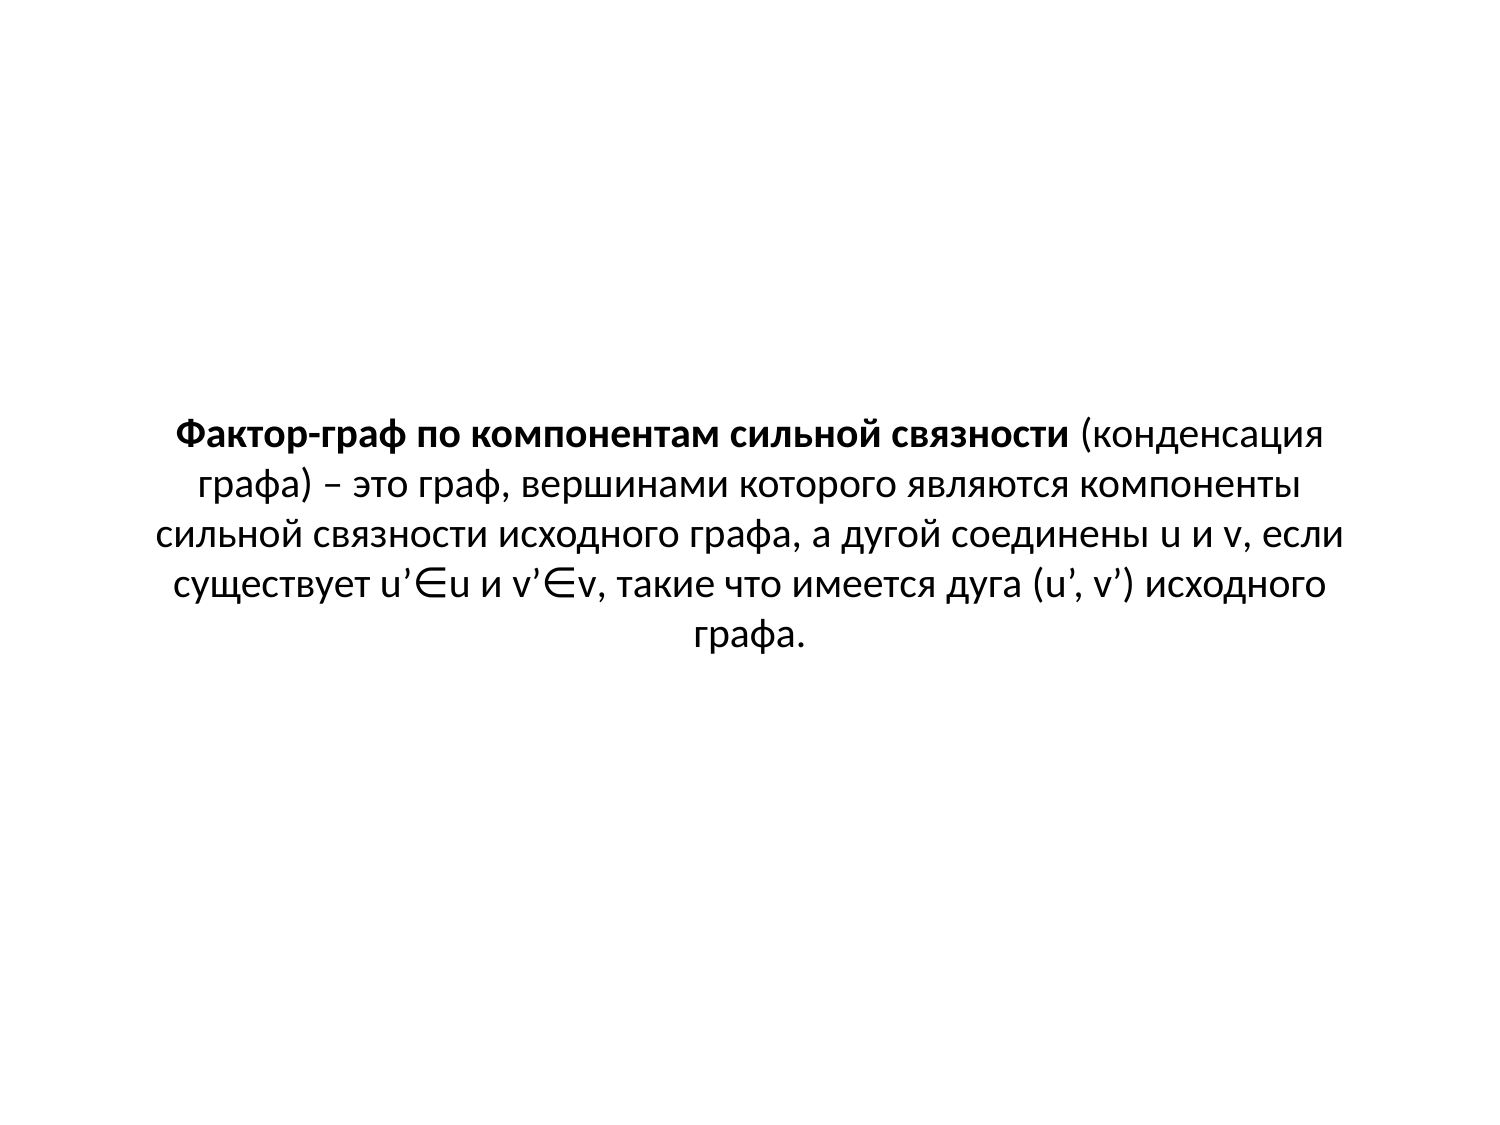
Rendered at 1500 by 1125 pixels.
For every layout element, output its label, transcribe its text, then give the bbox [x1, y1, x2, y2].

title Фактор-граф по компонентам сильной связности (конденсация графа) – это граф, вершинами которого являются компоненты сильной связности исходного графа, а дугой соединены u и v, если существует u’∈u и v’∈v, такие что имеется дуга (u’, v’) исходного графа. [112, 380, 1388, 681]
